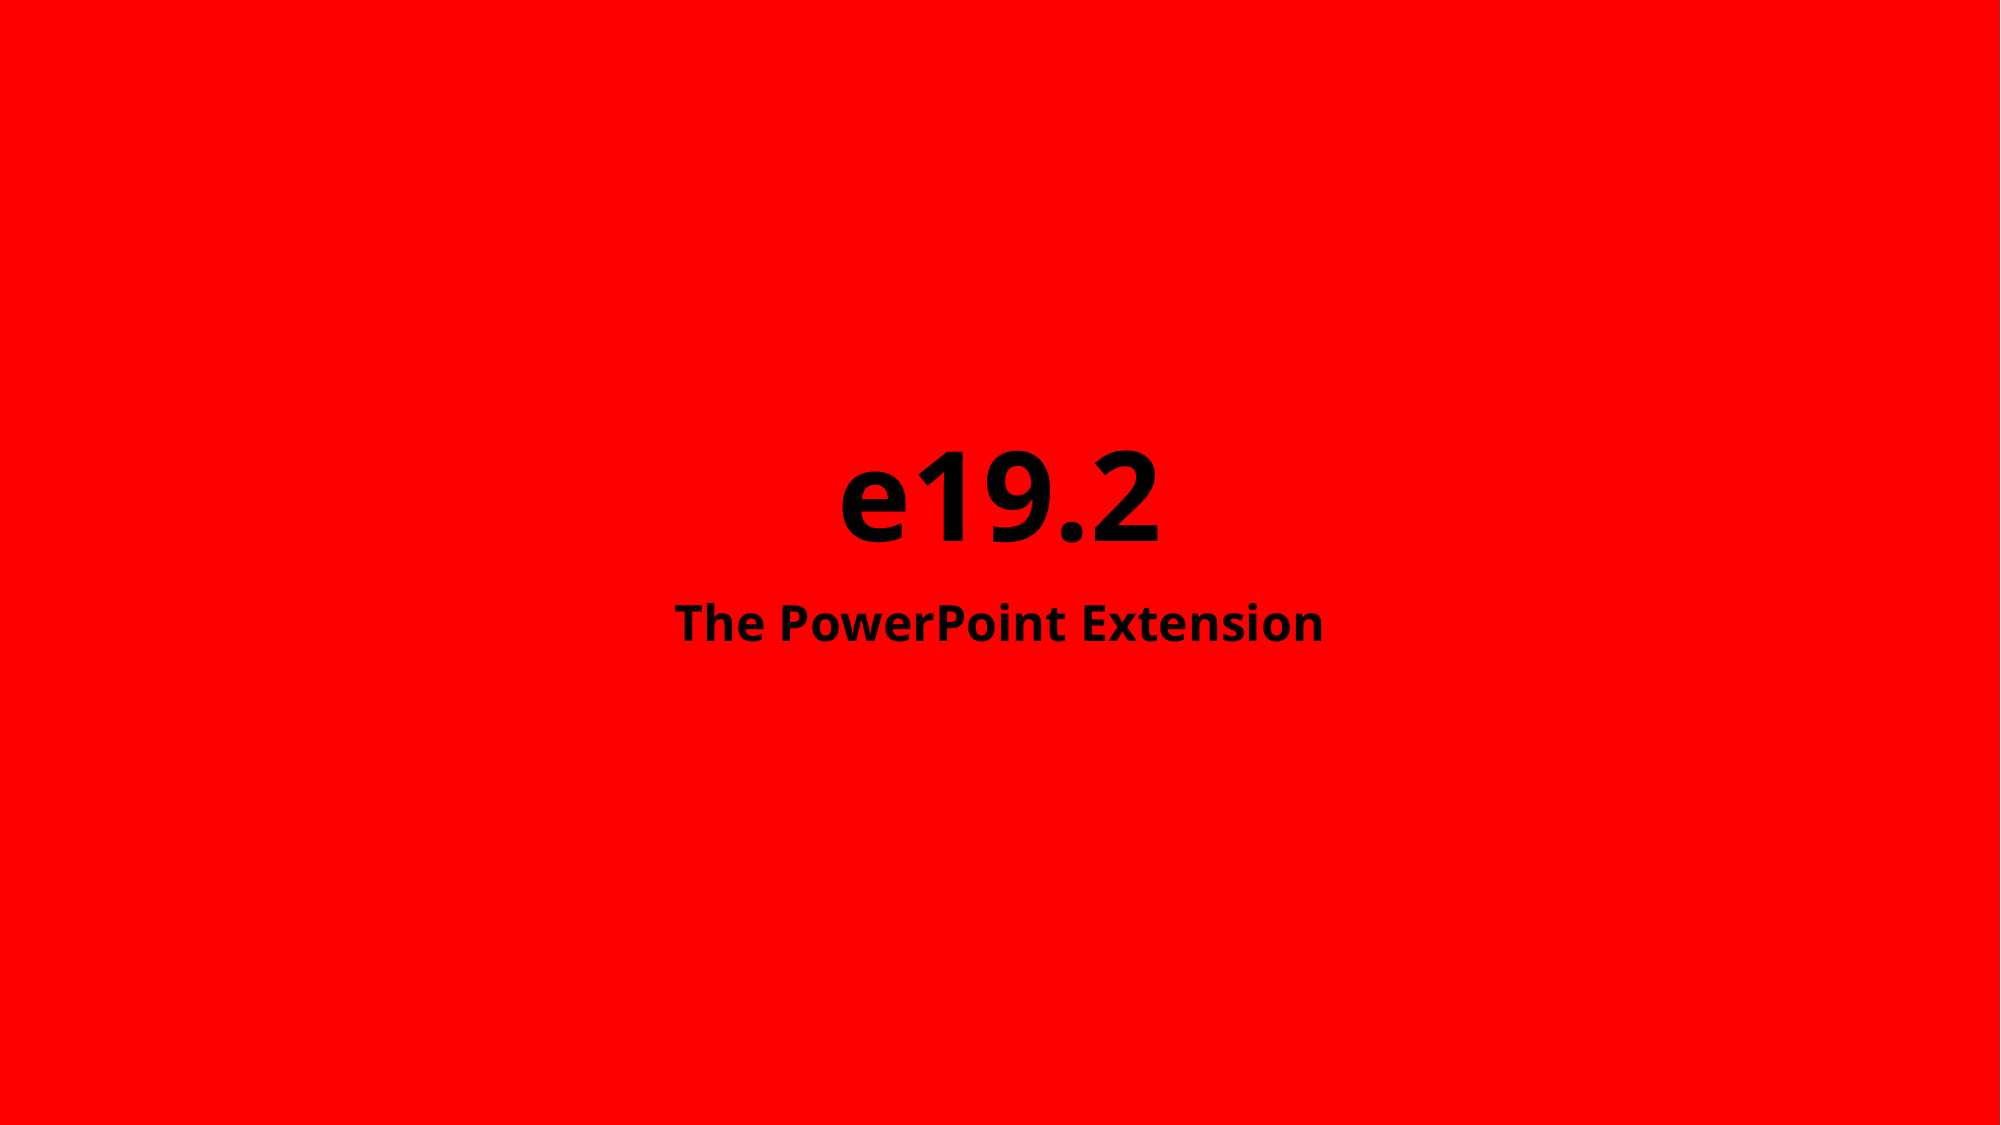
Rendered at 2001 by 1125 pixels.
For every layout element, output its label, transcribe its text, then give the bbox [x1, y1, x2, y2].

subtitle The PowerPoint Extension [249, 590, 1750, 863]
title e19.2 [249, 184, 1750, 576]
